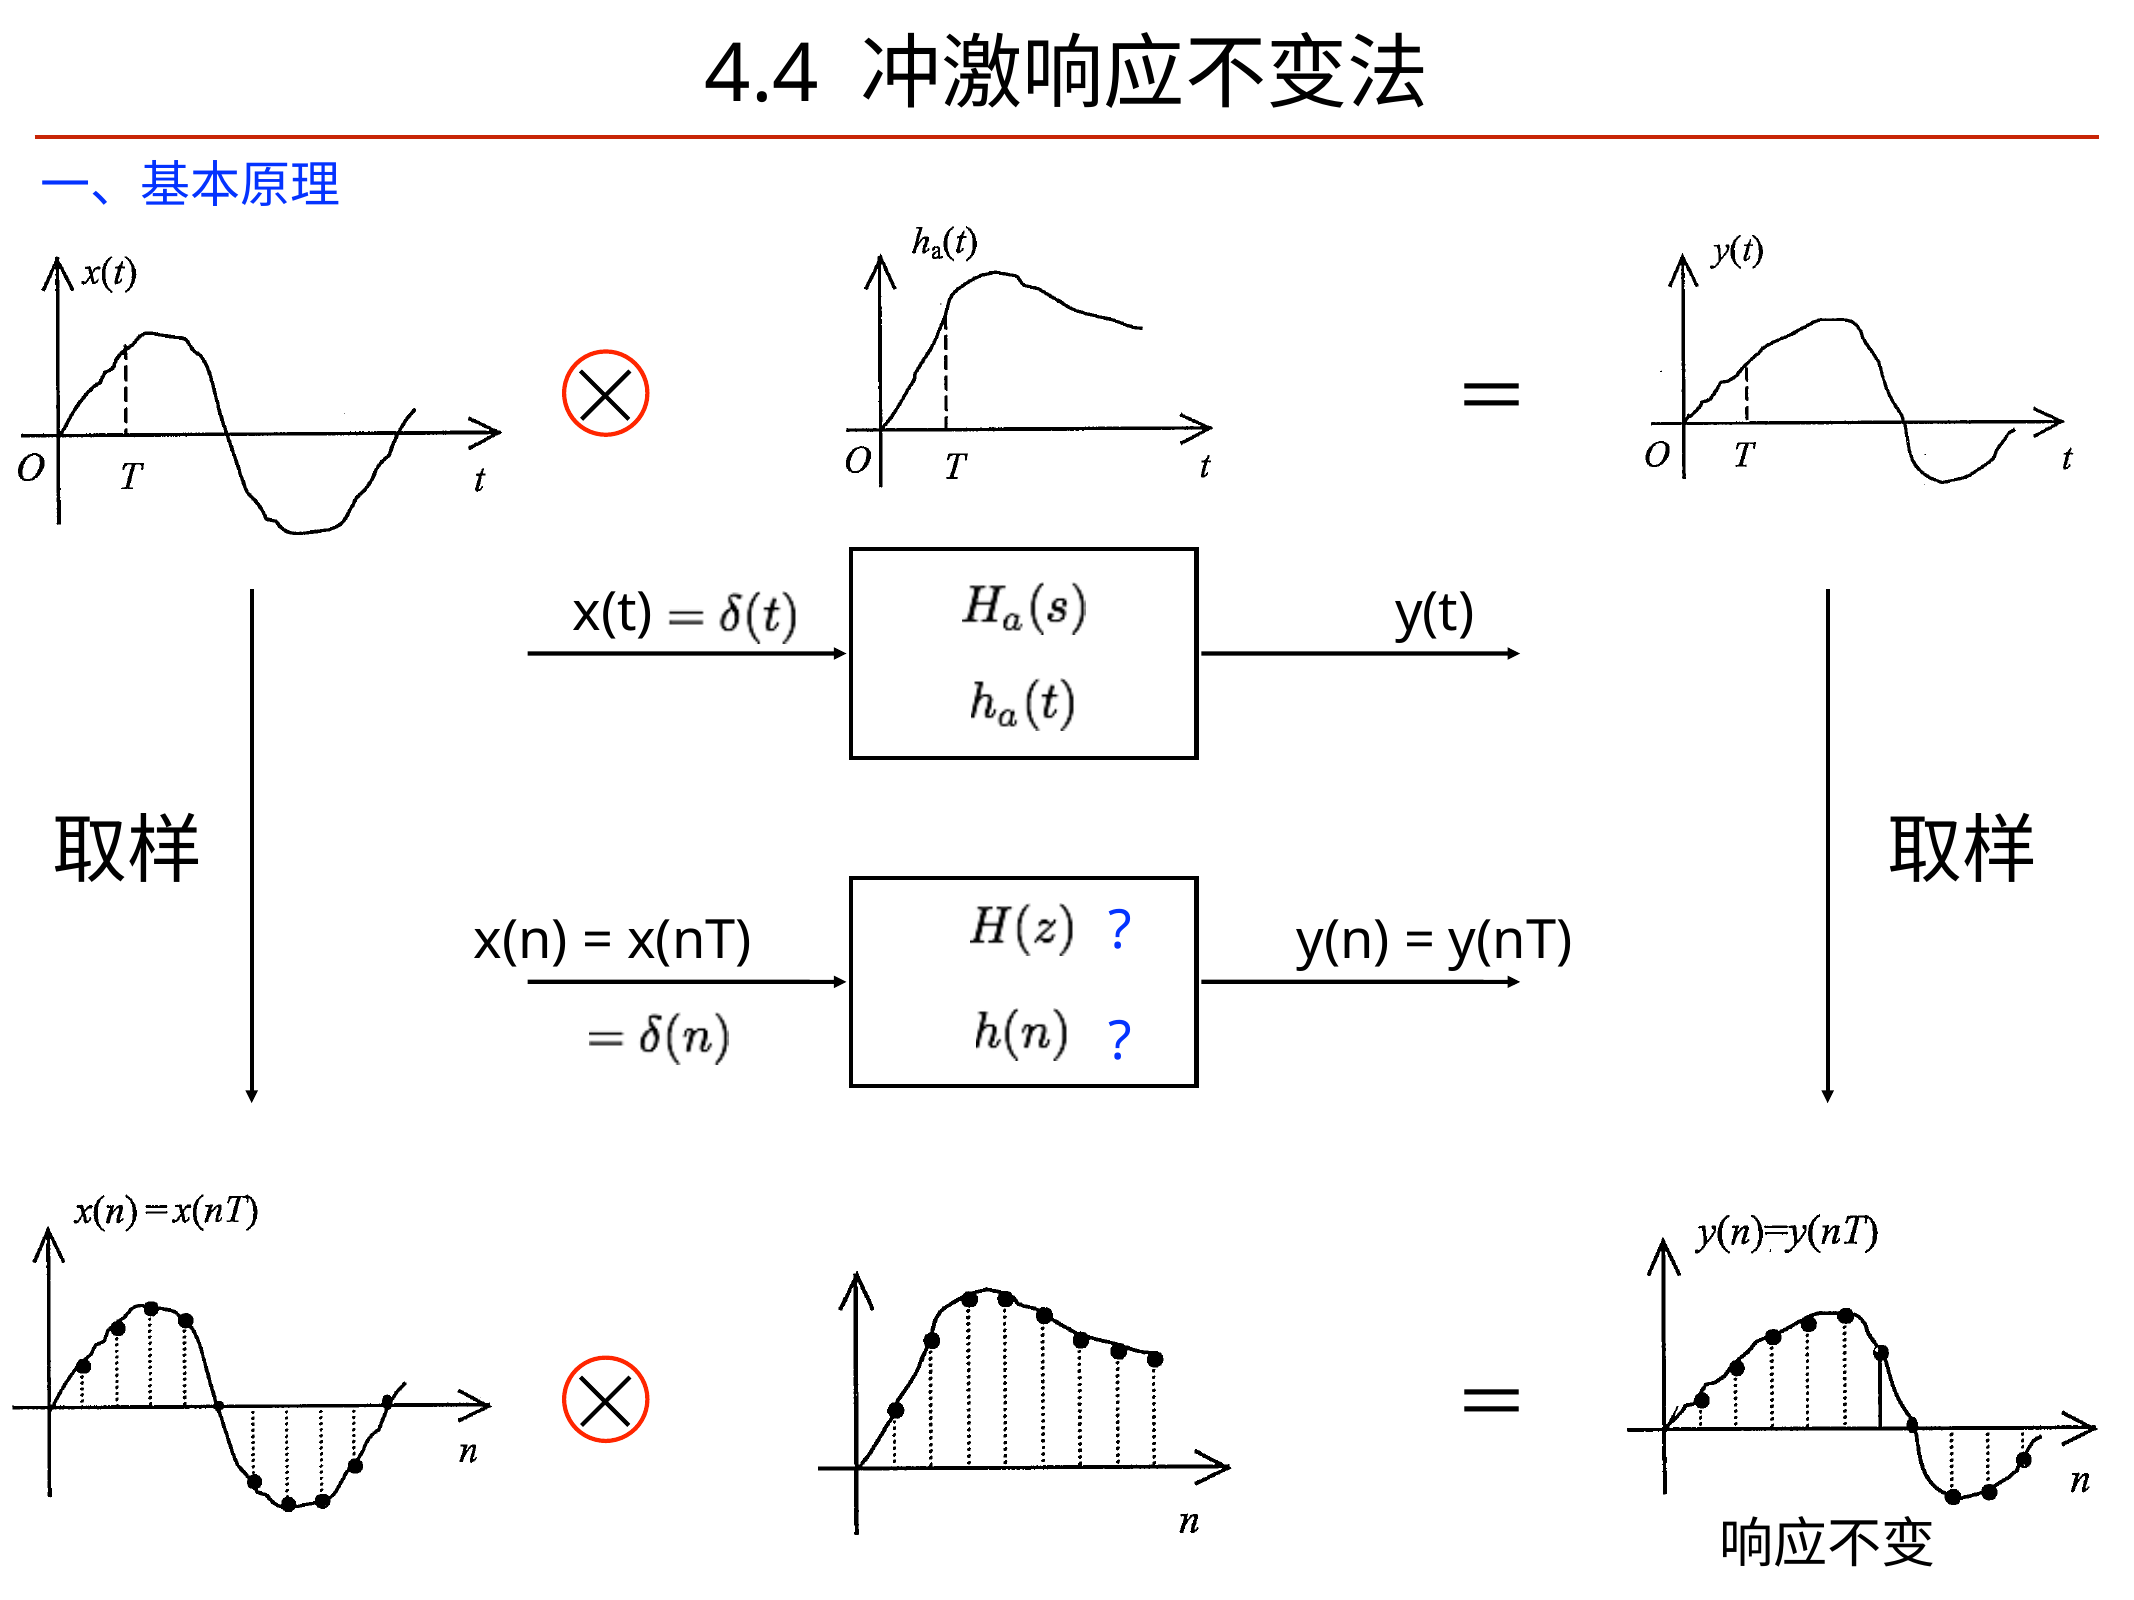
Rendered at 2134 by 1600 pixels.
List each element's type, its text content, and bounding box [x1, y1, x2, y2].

text_box 取样 [43, 792, 211, 900]
picture [7, 1193, 496, 1516]
text_box ＝ [1445, 339, 1538, 447]
picture [810, 1264, 1238, 1545]
picture [0, 246, 509, 540]
text_box 一、基本原理 [32, 144, 349, 221]
text_box ＝ [1445, 1345, 1538, 1453]
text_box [563, 1357, 648, 1442]
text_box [563, 351, 648, 435]
title 4.4 冲激响应不变法 [155, 0, 1978, 136]
text_box [245, 589, 258, 1104]
text_box [1821, 589, 1834, 1104]
picture [828, 220, 1220, 496]
text_box 取样 [1878, 792, 2046, 900]
text_box 响应不变 [1710, 1513, 1945, 1582]
picture [1644, 226, 2084, 489]
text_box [527, 549, 1521, 758]
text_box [461, 877, 1586, 1087]
picture [1619, 1198, 2108, 1507]
